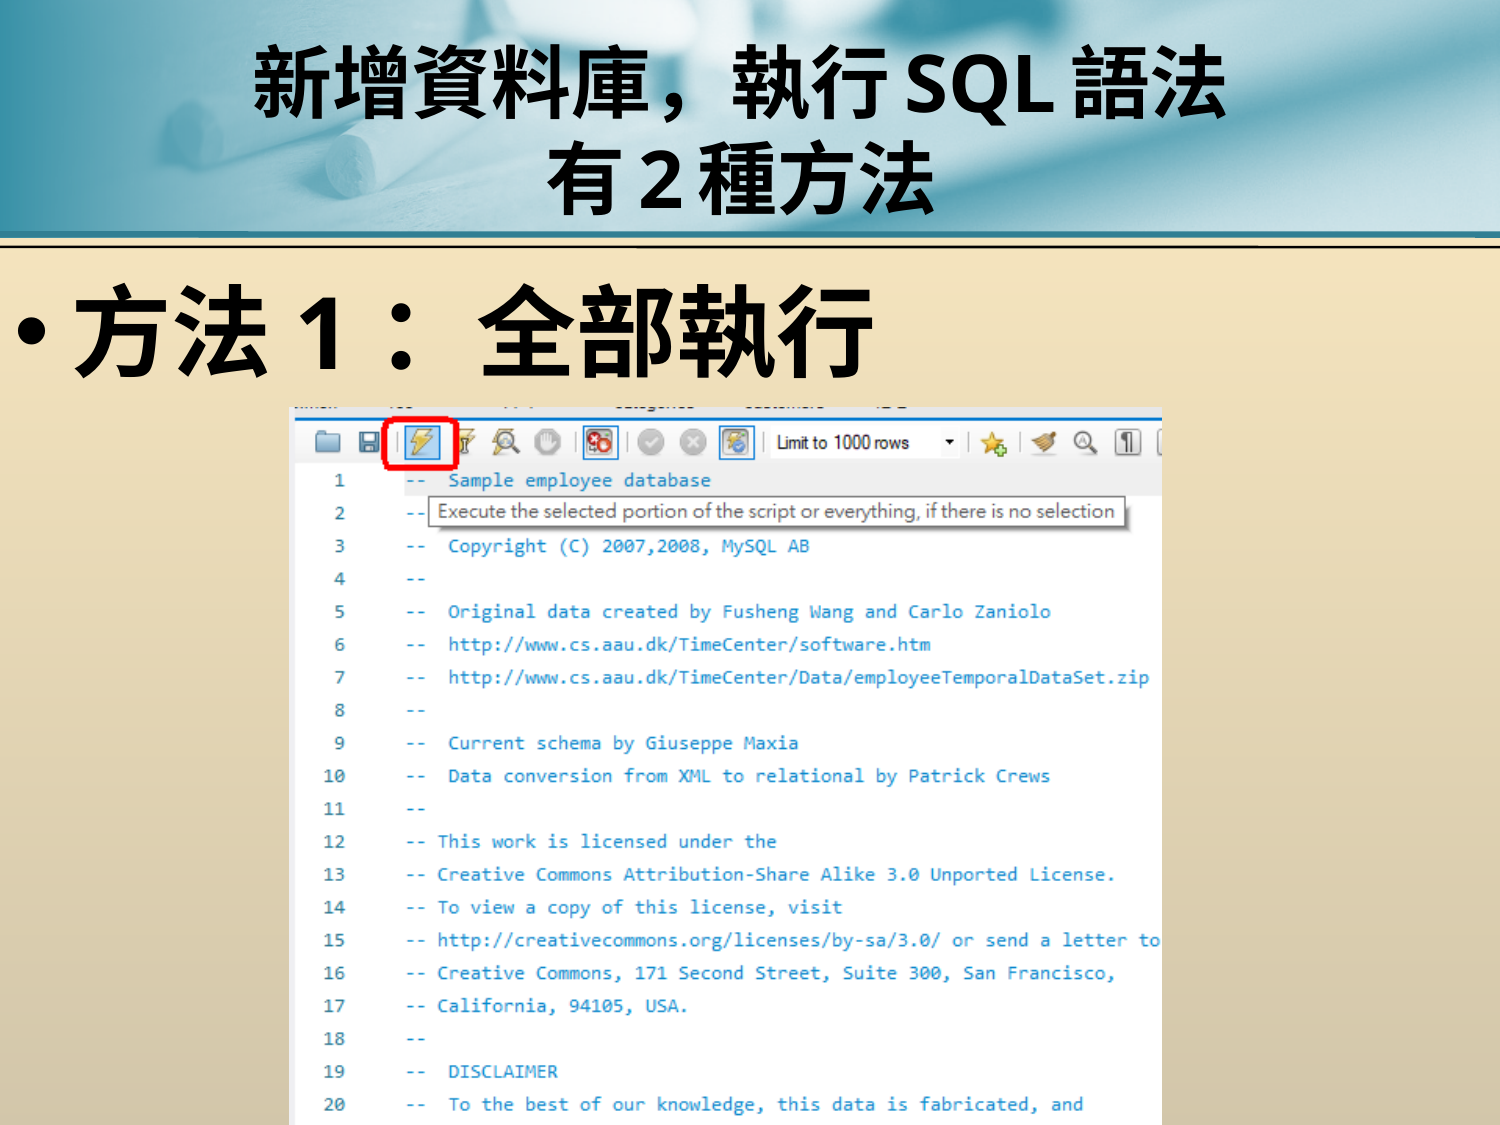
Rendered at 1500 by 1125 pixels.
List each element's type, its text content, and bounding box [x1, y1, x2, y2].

list 方法1：全部執行 [0, 262, 1500, 1125]
title 新增資料庫，執行SQL語法 有2種方法 [0, 24, 1483, 233]
picture [289, 407, 1162, 1125]
